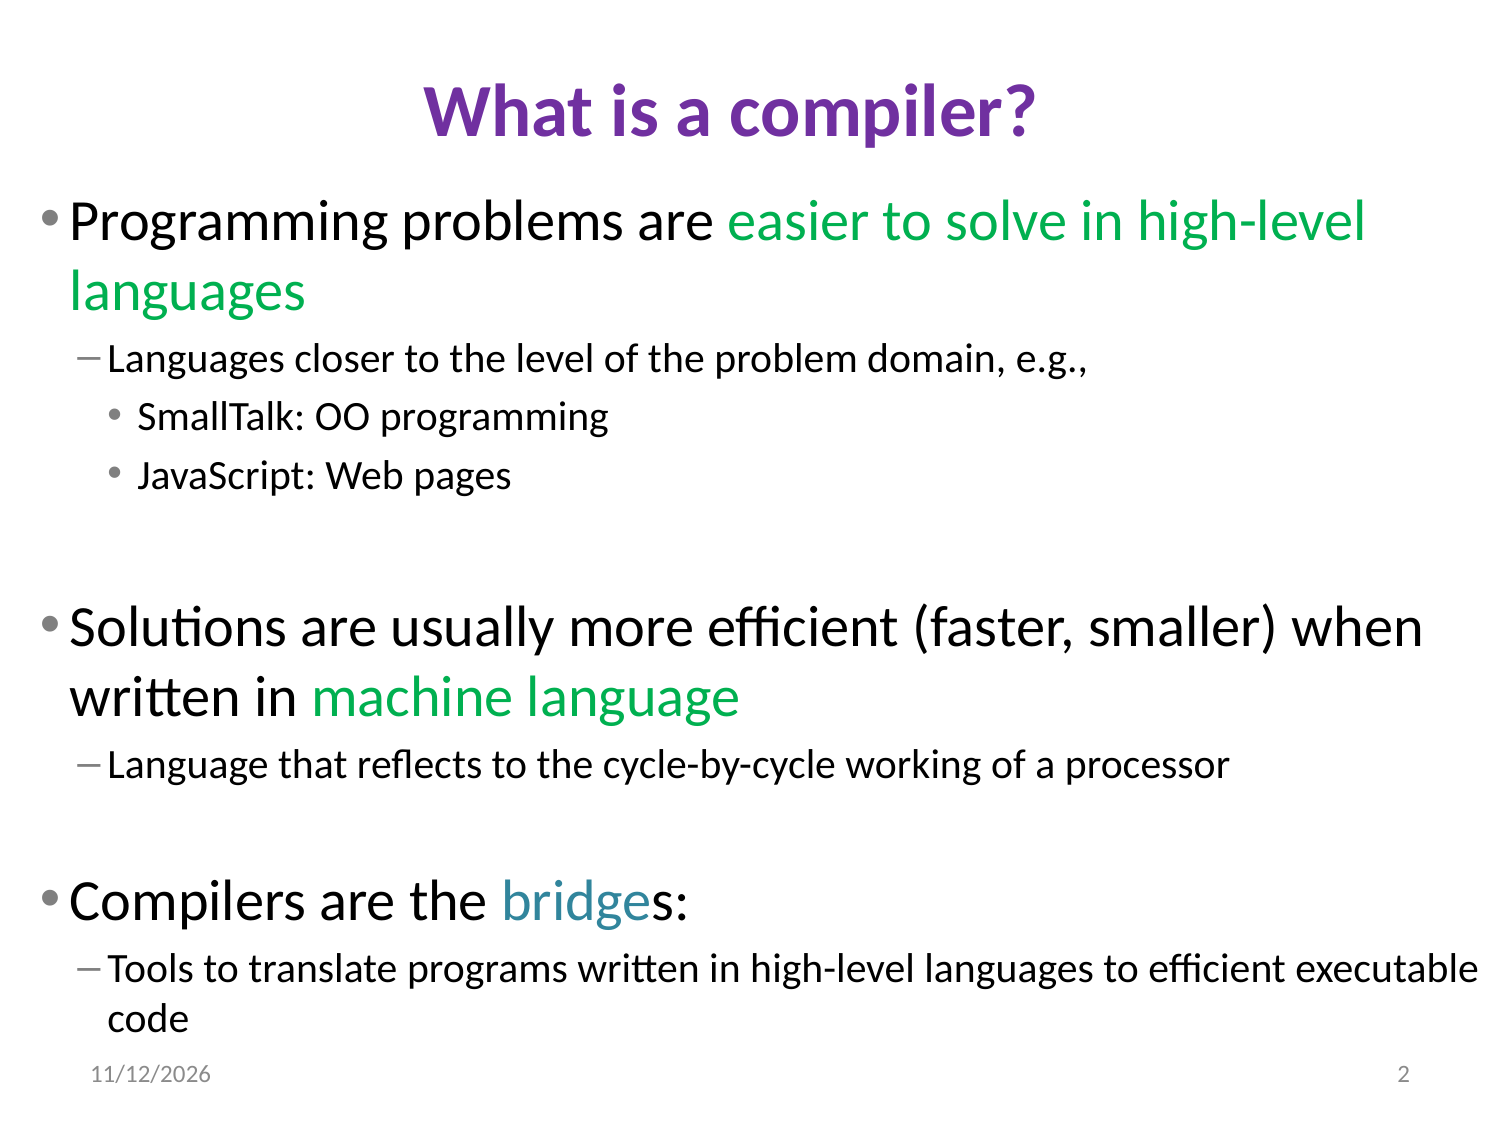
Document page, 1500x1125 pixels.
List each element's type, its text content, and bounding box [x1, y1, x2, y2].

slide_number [75, 1042, 425, 1103]
title What is a compiler? [12, 0, 1450, 213]
list Programming problems are easier to solve in high-level languages Languages closer to the level of the problem domain, e.g., SmallTalk: OO programming JavaScript: Web pages Solutions are usually more efficient (faster, smaller) when written in machine language Language that reflects to the cycle-by-cycle working of a processor Compilers are the bridges: Tools to translate programs written in high-level languages to efficient executable code [24, 174, 1500, 1125]
slide_number 2 [1074, 1042, 1425, 1103]
